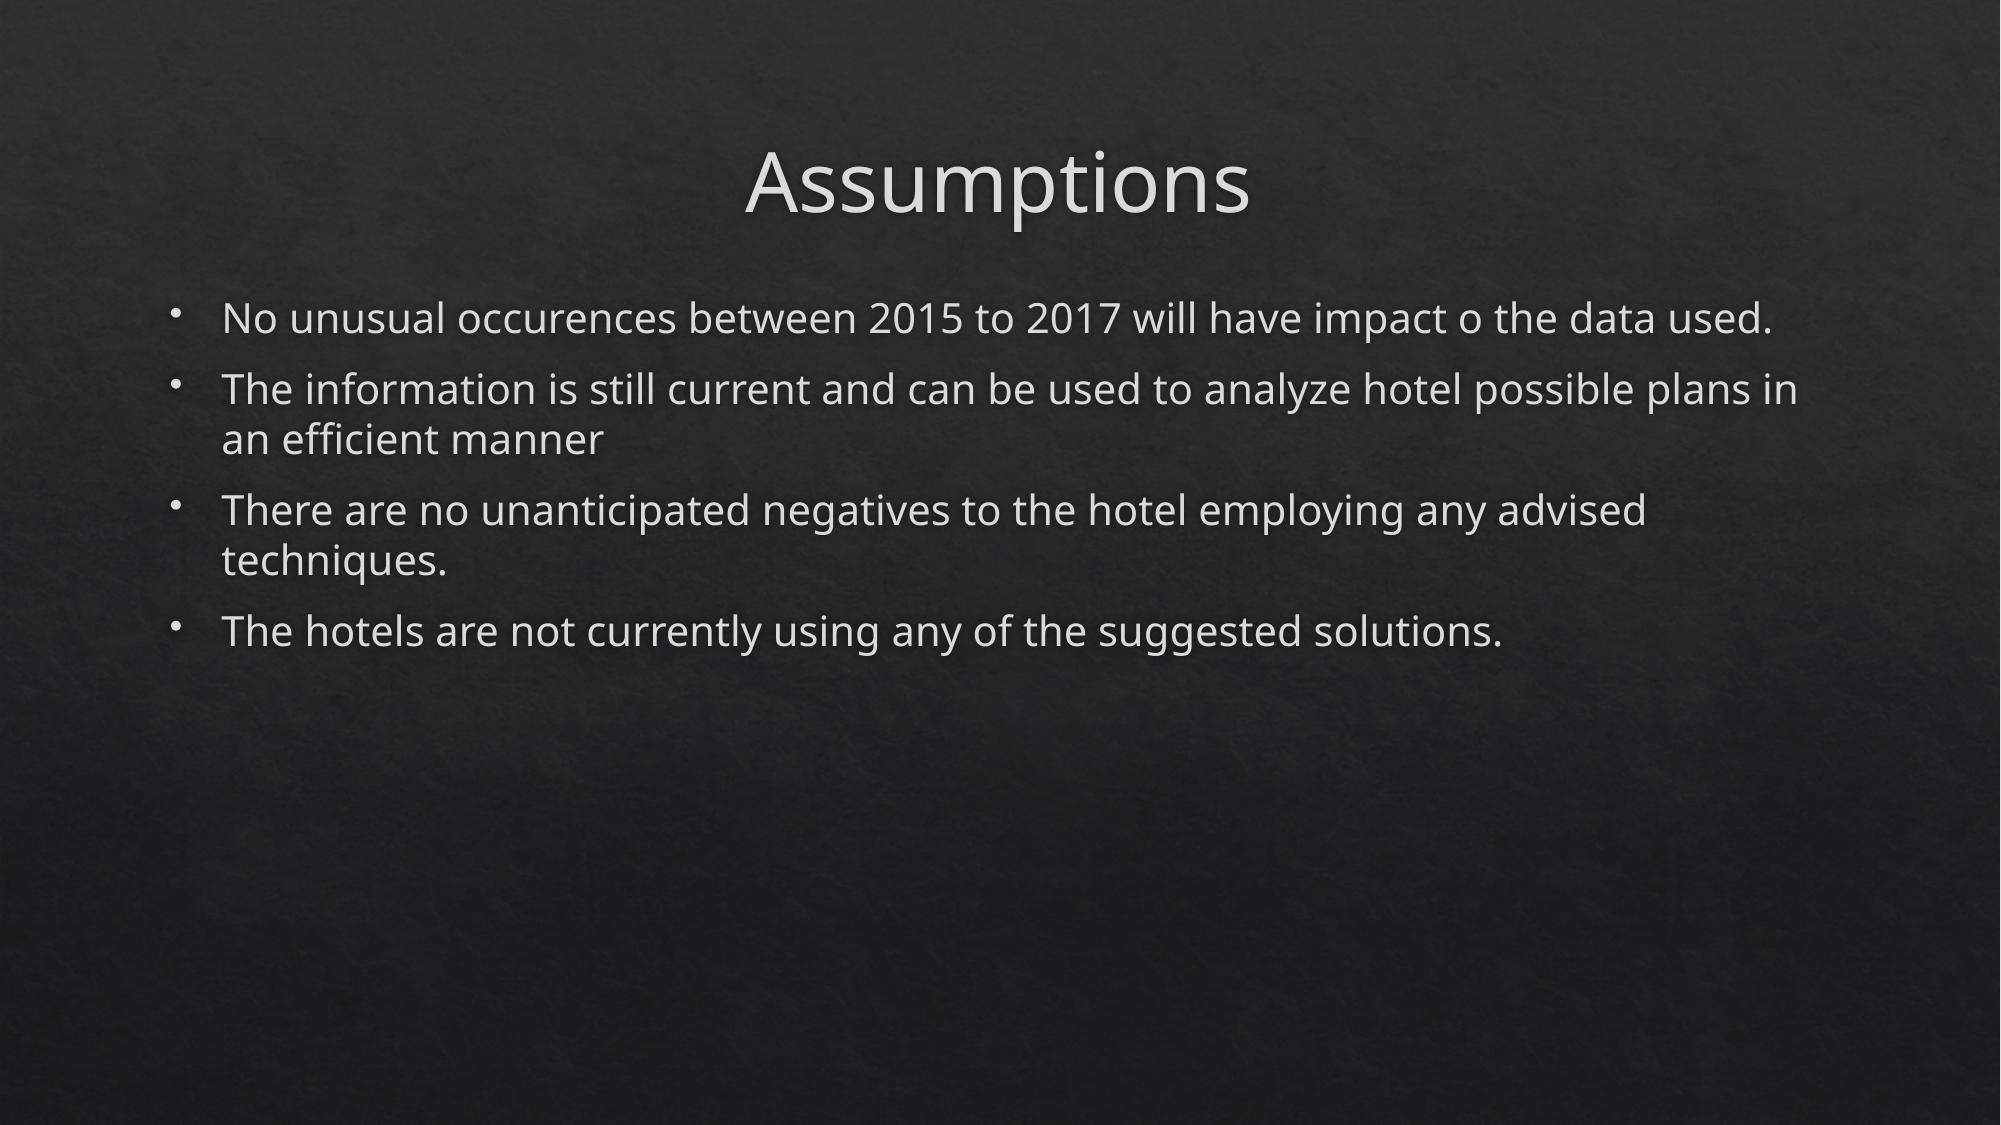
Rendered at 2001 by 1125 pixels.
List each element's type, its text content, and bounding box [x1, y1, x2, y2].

list No unusual occurences between 2015 to 2017 will have impact o the data used. The information is still current and can be used to analyze hotel possible plans in an efficient manner There are no unanticipated negatives to the hotel employing any advised techniques. The hotels are not currently using any of the suggested solutions. [149, 284, 1849, 950]
title Assumptions [149, 99, 1849, 260]
